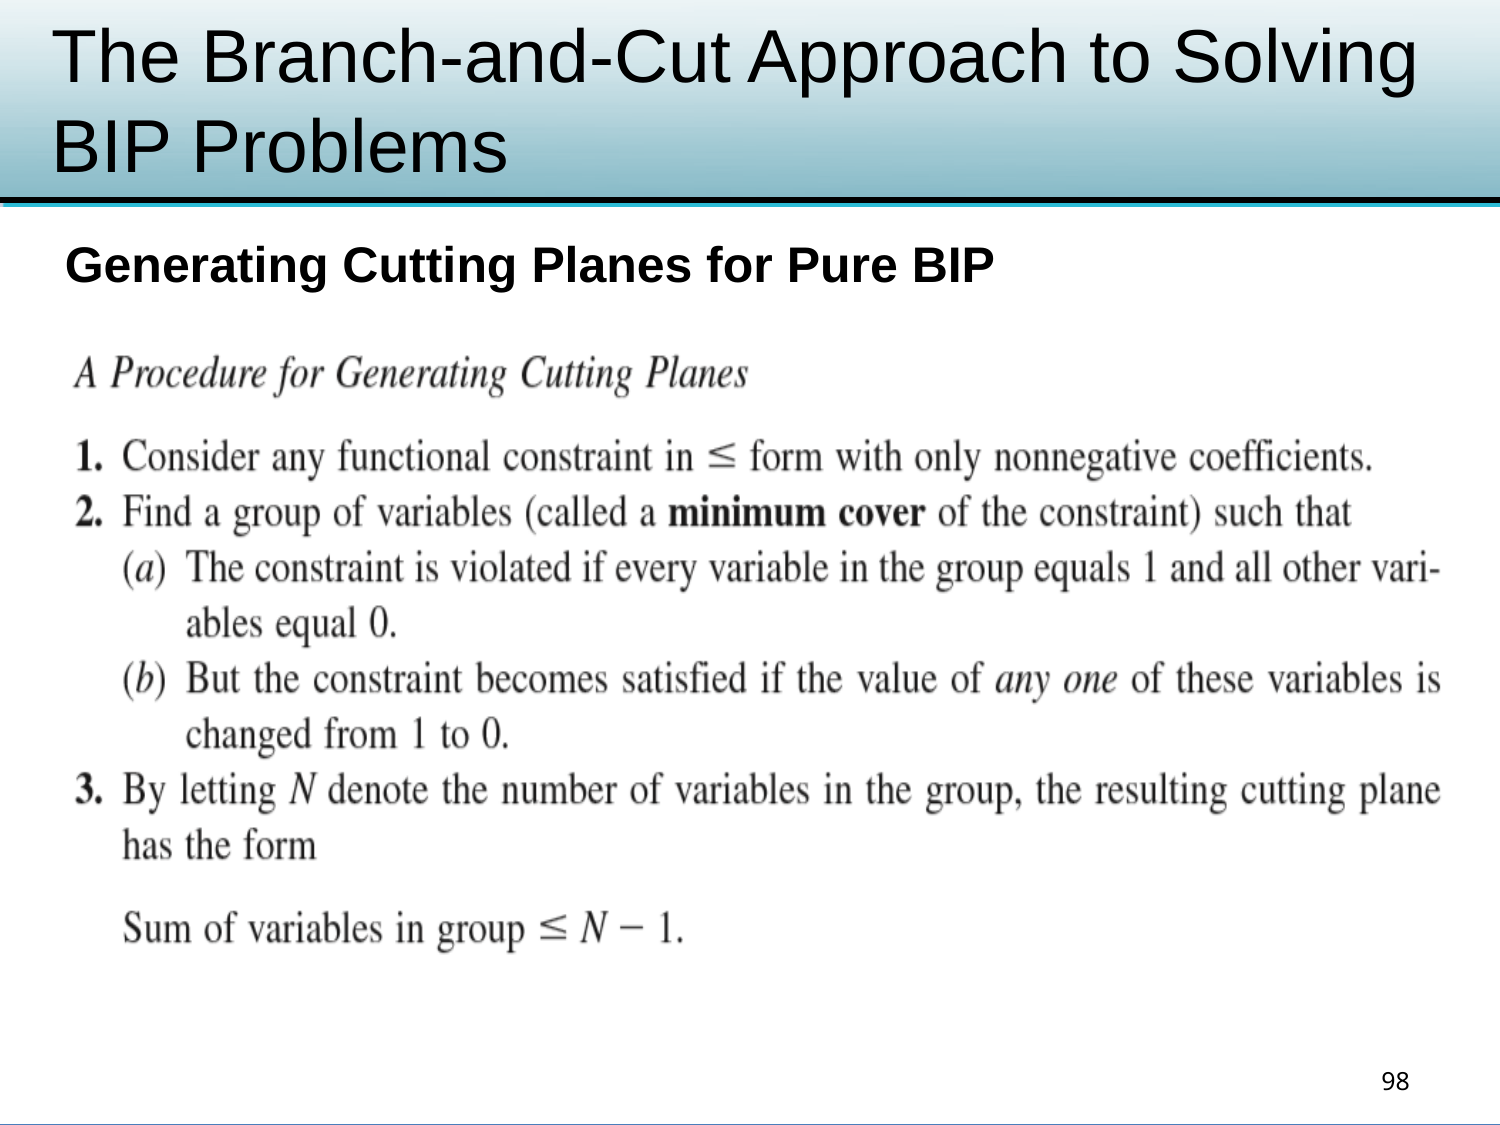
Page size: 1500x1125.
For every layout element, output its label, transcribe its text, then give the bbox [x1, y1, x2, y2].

slide_number 98 [1074, 1052, 1425, 1113]
text_box Generating Cutting Planes for Pure BIP [49, 224, 1163, 300]
picture [24, 337, 1500, 973]
picture [0, 203, 1500, 207]
title The Branch-and-Cut Approach to Solving BIP Problems [0, 0, 1500, 199]
